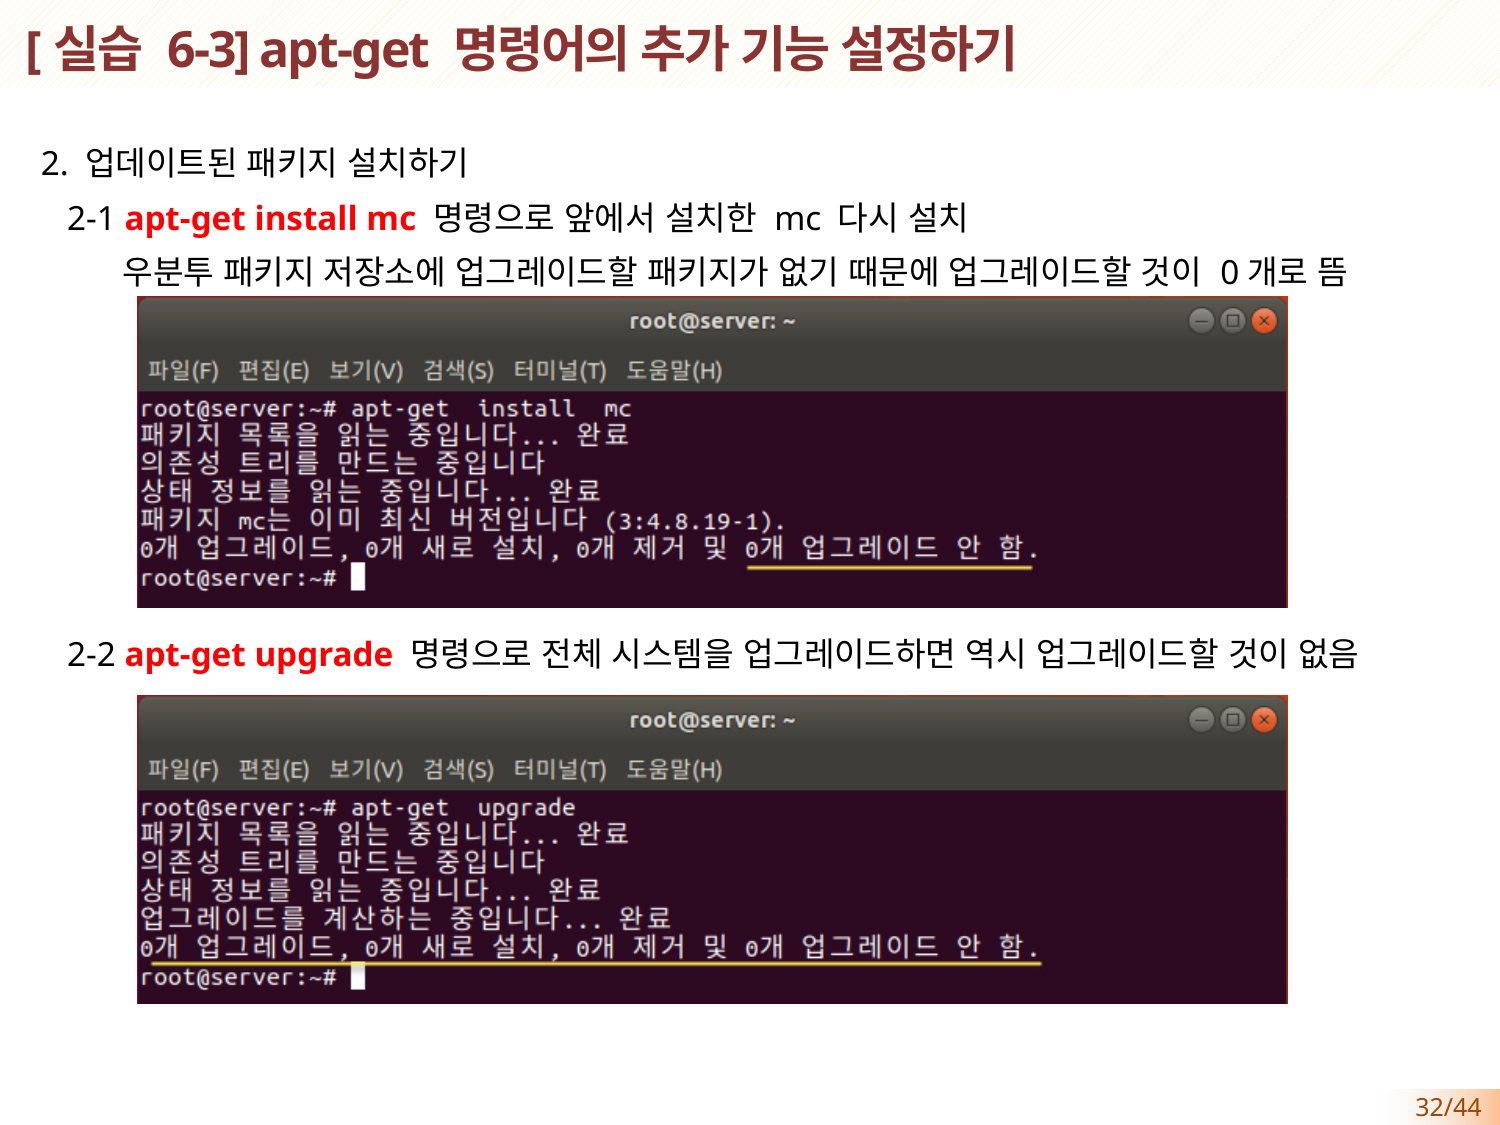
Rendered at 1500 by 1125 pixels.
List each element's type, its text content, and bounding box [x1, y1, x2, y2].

picture [137, 296, 1288, 608]
list 2. 업데이트된 패키지 설치하기 2-1 apt-get install mc 명령으로 앞에서 설치한 mc 다시 설치 우분투 패키지 저장소에 업그레이드할 패키지가 없기 때문에 업그레이드할 것이 0개로 뜸 2-2 apt-get upgrade 명령으로 전체 시스템을 업그레이드하면 역시 업그레이드할 것이 없음 [10, 126, 1500, 1125]
picture [137, 695, 1288, 1004]
title [실습 6-3] apt-get 명령어의 추가 기능 설정하기 [10, 8, 1288, 87]
